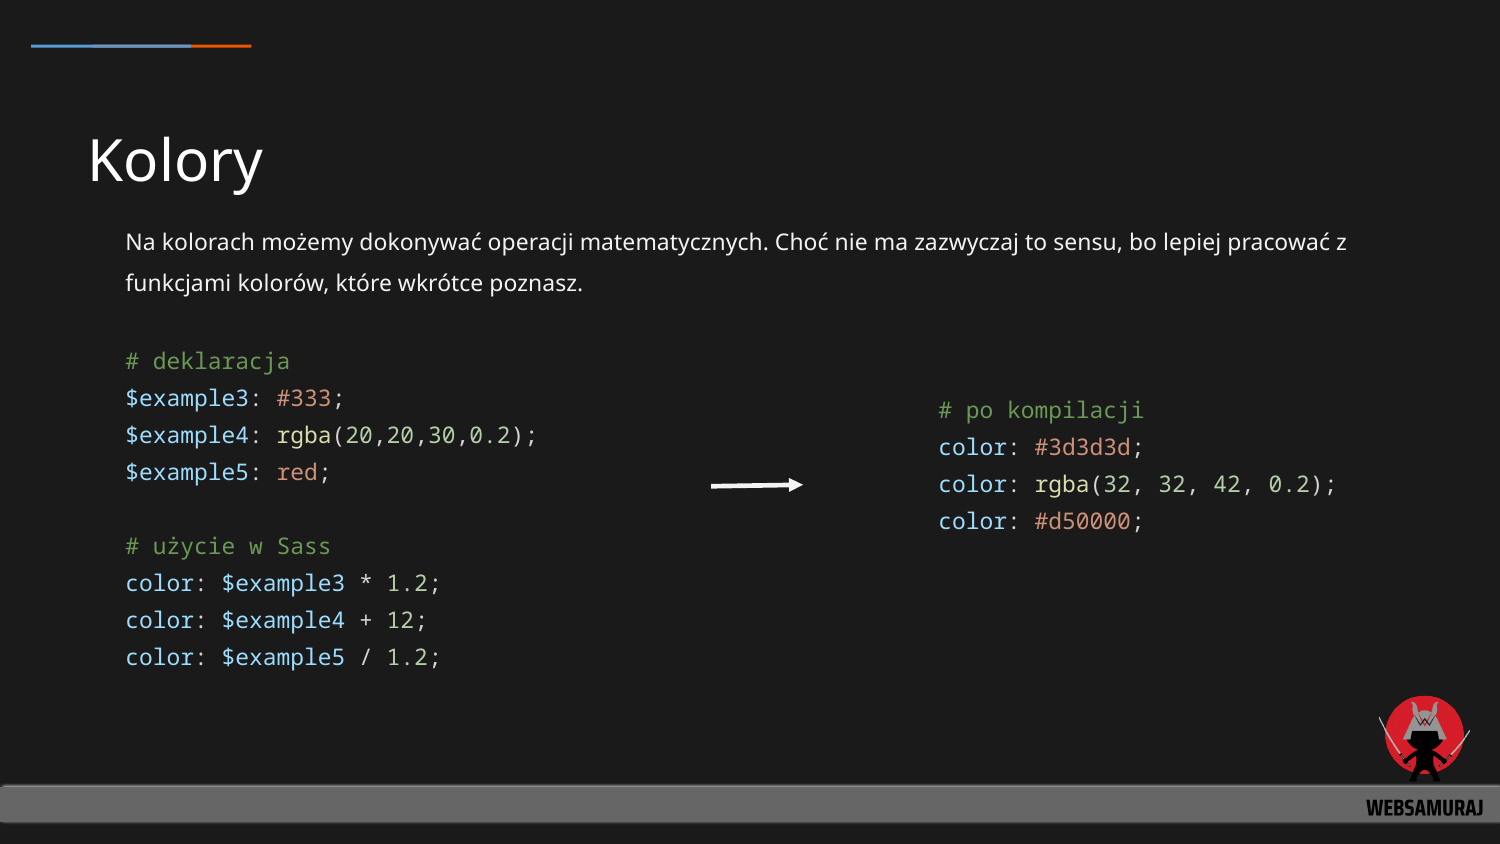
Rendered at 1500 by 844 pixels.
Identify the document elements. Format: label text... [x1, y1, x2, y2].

title Kolory [72, 97, 1416, 206]
subtitle Na kolorach możemy dokonywać operacji matematycznych. Choć nie ma zazwyczaj to sensu, bo lepiej pracować z funkcjami kolorów, które wkrótce poznasz. # deklaracja $example3: #333; $example4: rgba(20,20,30,0.2); $example5: red; # użycie w Sass color: $example3 * 1.2; color: $example4 + 12; color: $example5 / 1.2; [110, 198, 1472, 742]
picture [1416, 689, 1491, 822]
text_box # po kompilacji color: #3d3d3d; color: rgba(32, 32, 42, 0.2); color: #d50000; [923, 370, 1416, 844]
